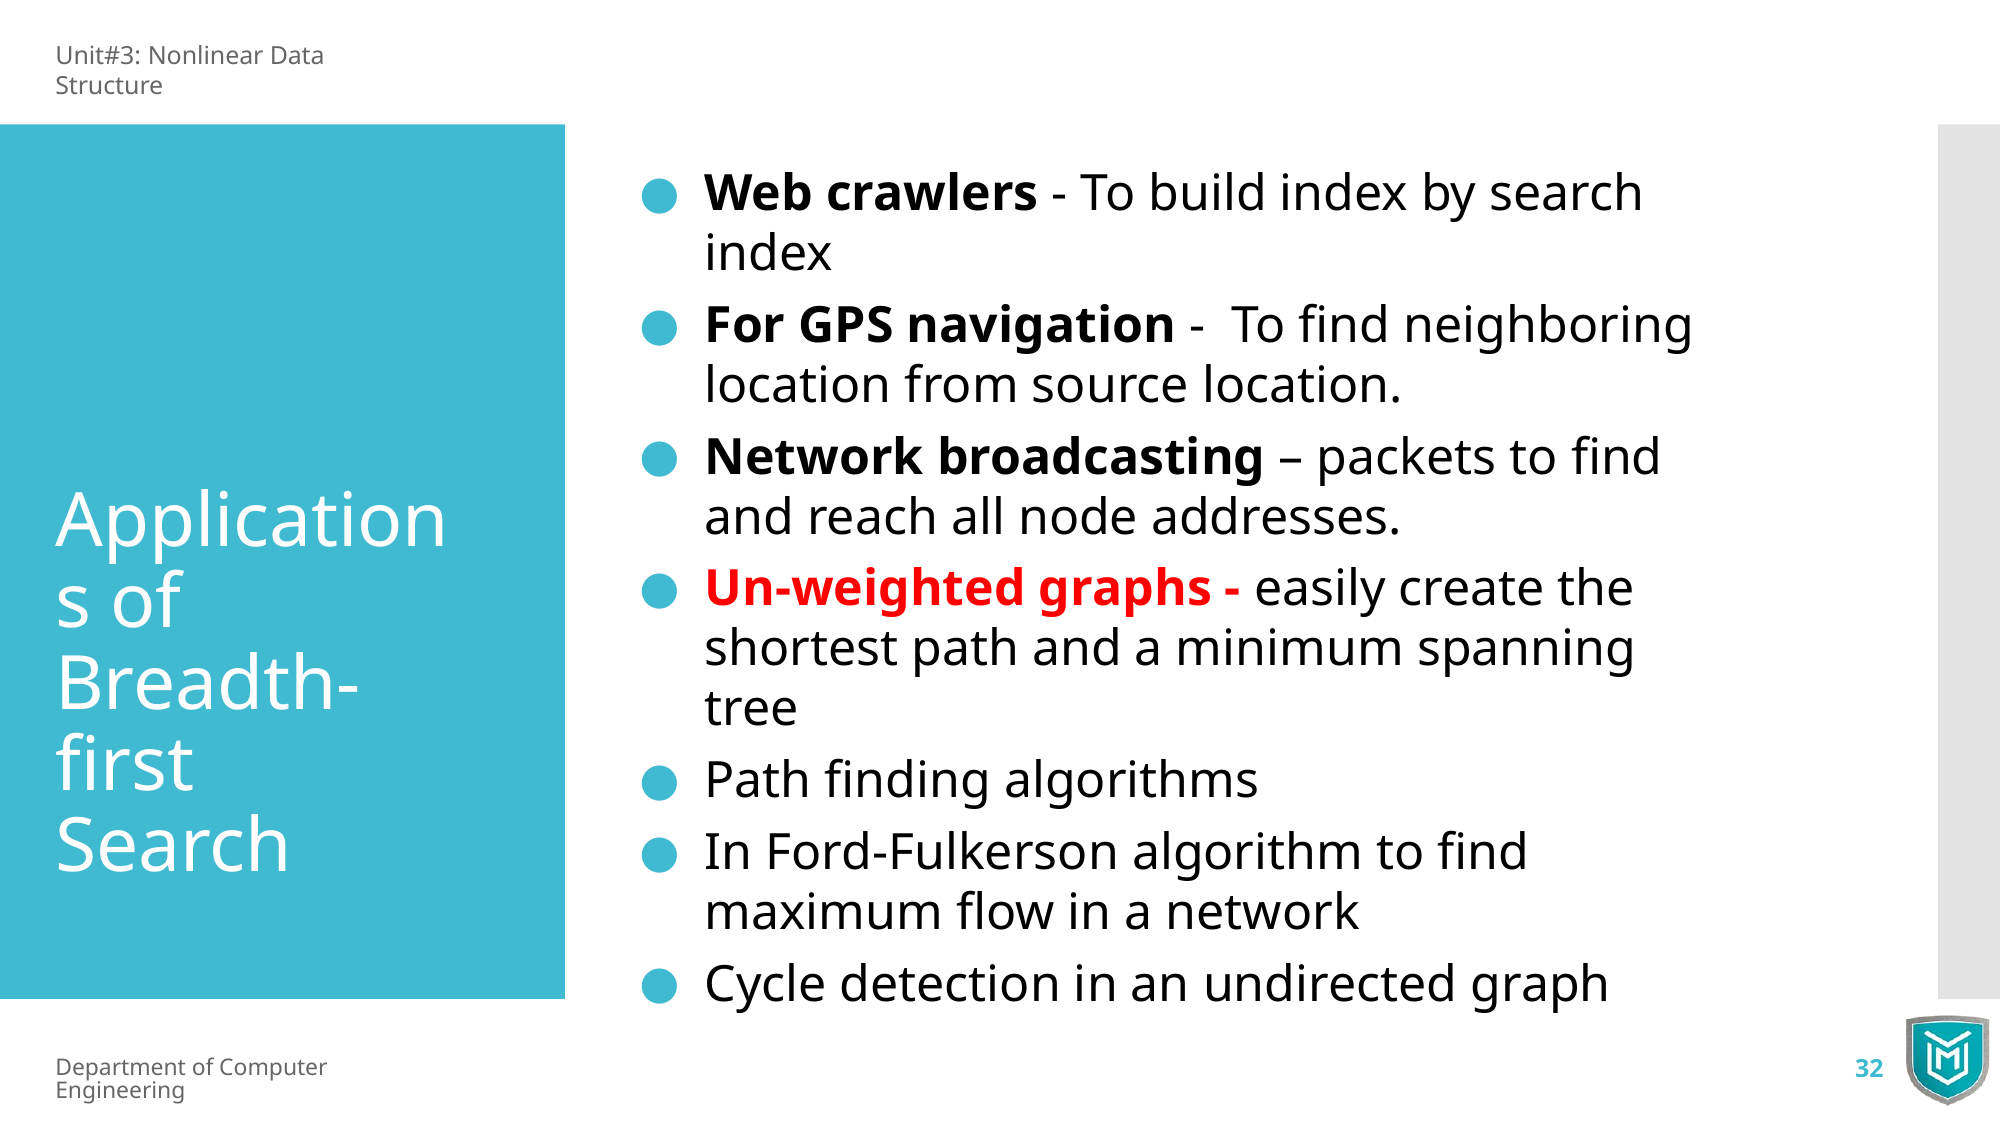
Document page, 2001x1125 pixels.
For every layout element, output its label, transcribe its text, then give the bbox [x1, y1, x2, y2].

text_box Web crawlers - To build index by search index For GPS navigation - To find neighboring location from source location. Network broadcasting – packets to find and reach all node addresses. Un-weighted graphs - easily create the shortest path and a minimum spanning tree Path finding algorithms In Ford-Fulkerson algorithm to find maximum flow in a network Cycle detection in an undirected graph [637, 148, 1729, 1083]
text_box Unit#3: Nonlinear Data Structure [53, 37, 399, 100]
picture [1896, 995, 2000, 1125]
footer Department of Computer Engineering [53, 1056, 428, 1125]
text_box Applications of Breadth-ﬁrst Search [53, 468, 454, 887]
slide_number 32 [1848, 1061, 1888, 1125]
